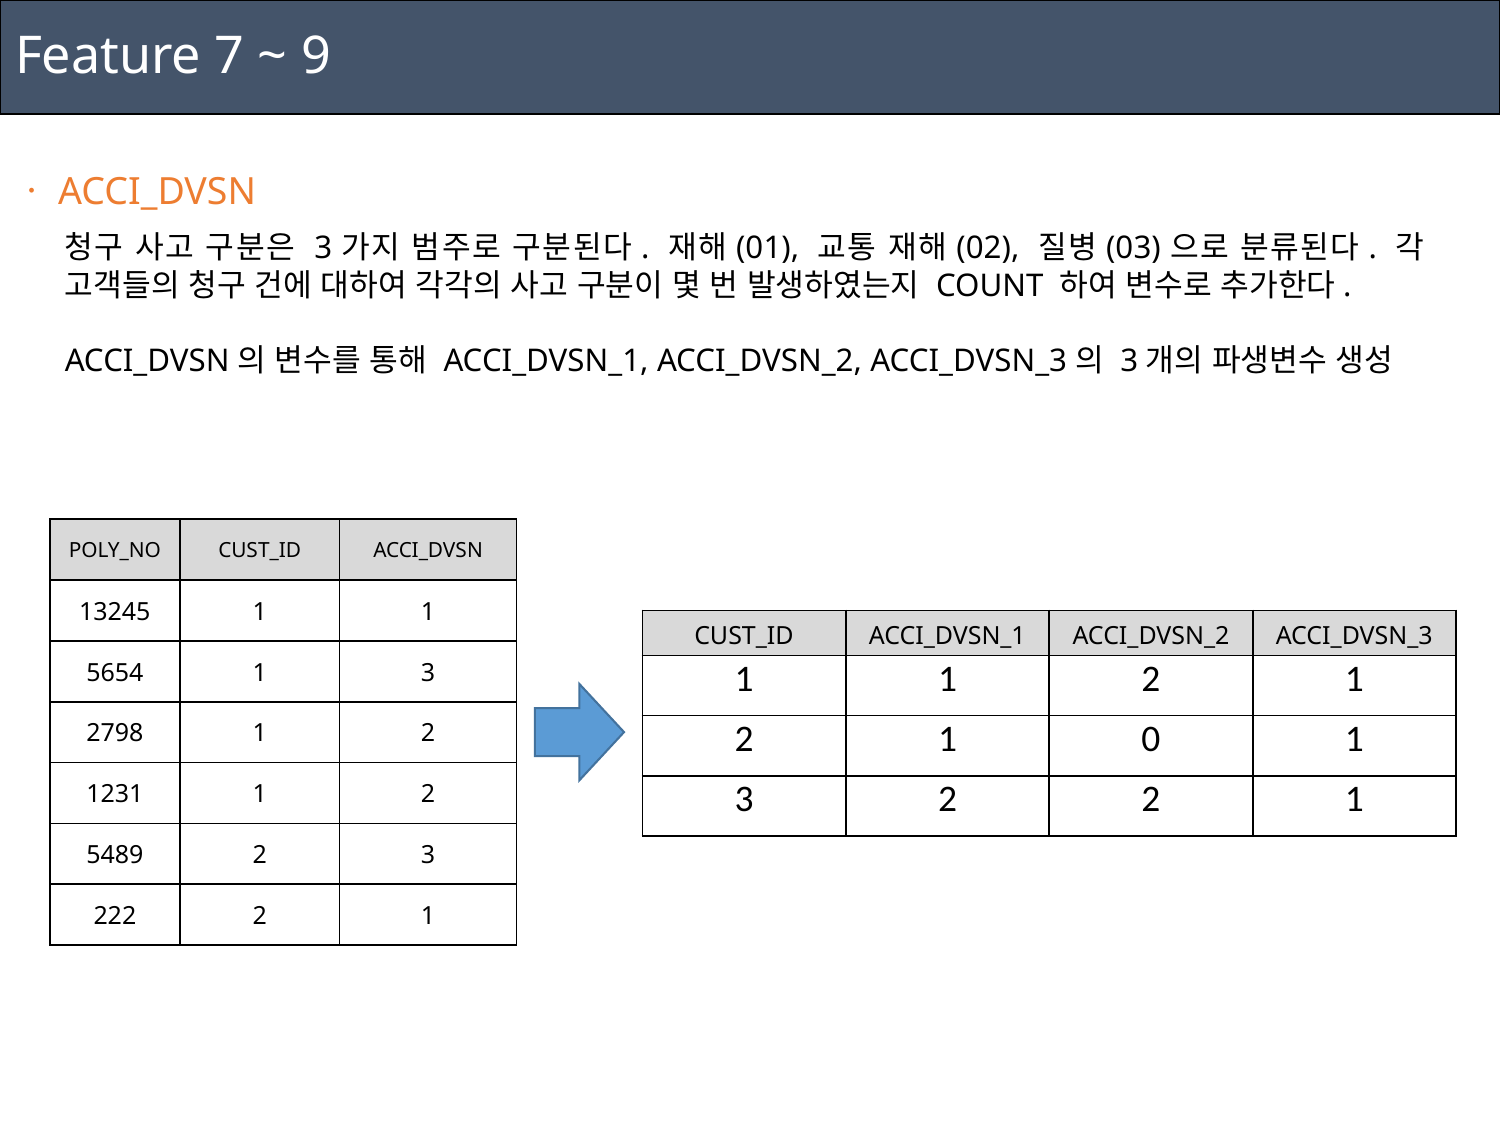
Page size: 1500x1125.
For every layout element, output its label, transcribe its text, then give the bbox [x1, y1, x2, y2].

text_box [533, 681, 626, 783]
table_cell 1 [1254, 656, 1455, 715]
table_header ACCI_DVSN_3 [1254, 611, 1455, 655]
table_header POLY_NO [51, 520, 179, 579]
table_cell 2 [1050, 656, 1252, 715]
table_cell 0 [1050, 716, 1252, 775]
text_box 청구 사고 구분은 3가지 범주로 구분된다. 재해(01), 교통 재해(02), 질병(03)으로 분류된다. 각 고객들의 청구 건에 대하여 각각의 사고 구분이 몇 번 발생하였는지 COUNT 하여 변수로 추가한다. ACCI_DVSN의 변수를 통해 ACCI_DVSN_1, ACCI_DVSN_2, ACCI_DVSN_3의 3개의 파생변수 생성 [50, 220, 1439, 385]
table_cell 2 [340, 703, 516, 762]
table_cell 1 [340, 581, 516, 640]
table_cell 2798 [51, 703, 179, 762]
title Feature 7 ~ 9 [0, 0, 1500, 114]
table_cell 3 [340, 824, 516, 883]
table_cell 13245 [51, 581, 179, 640]
table_cell 1 [847, 716, 1048, 775]
table_cell 3 [643, 777, 845, 835]
table_cell 2 [181, 885, 339, 944]
table_cell 1 [181, 581, 339, 640]
table_header ACCI_DVSN_2 [1050, 611, 1252, 655]
table_header ACCI_DVSN [340, 520, 516, 579]
table_cell 2 [1050, 777, 1252, 835]
table_cell 2 [340, 763, 516, 823]
table_cell 5489 [51, 824, 179, 883]
table_cell 3 [340, 642, 516, 701]
table_header ACCI_DVSN_1 [847, 611, 1048, 655]
table_cell 2 [181, 824, 339, 883]
table_cell 1231 [51, 763, 179, 823]
table_cell 1 [340, 885, 516, 944]
table_cell 5654 [51, 642, 179, 701]
table_cell 1 [181, 703, 339, 762]
table_cell 1 [181, 763, 339, 823]
table_cell 1 [643, 656, 845, 715]
table_header CUST_ID [643, 611, 845, 655]
table_cell 2 [847, 777, 1048, 835]
table_cell 1 [847, 656, 1048, 715]
text_box ㆍACCI_DVSN [0, 114, 1500, 220]
table_cell 222 [51, 885, 179, 944]
table_cell 1 [1254, 777, 1455, 835]
table_cell 1 [181, 642, 339, 701]
table_cell 2 [643, 716, 845, 775]
table_cell 1 [1254, 716, 1455, 775]
table_header CUST_ID [181, 520, 339, 579]
